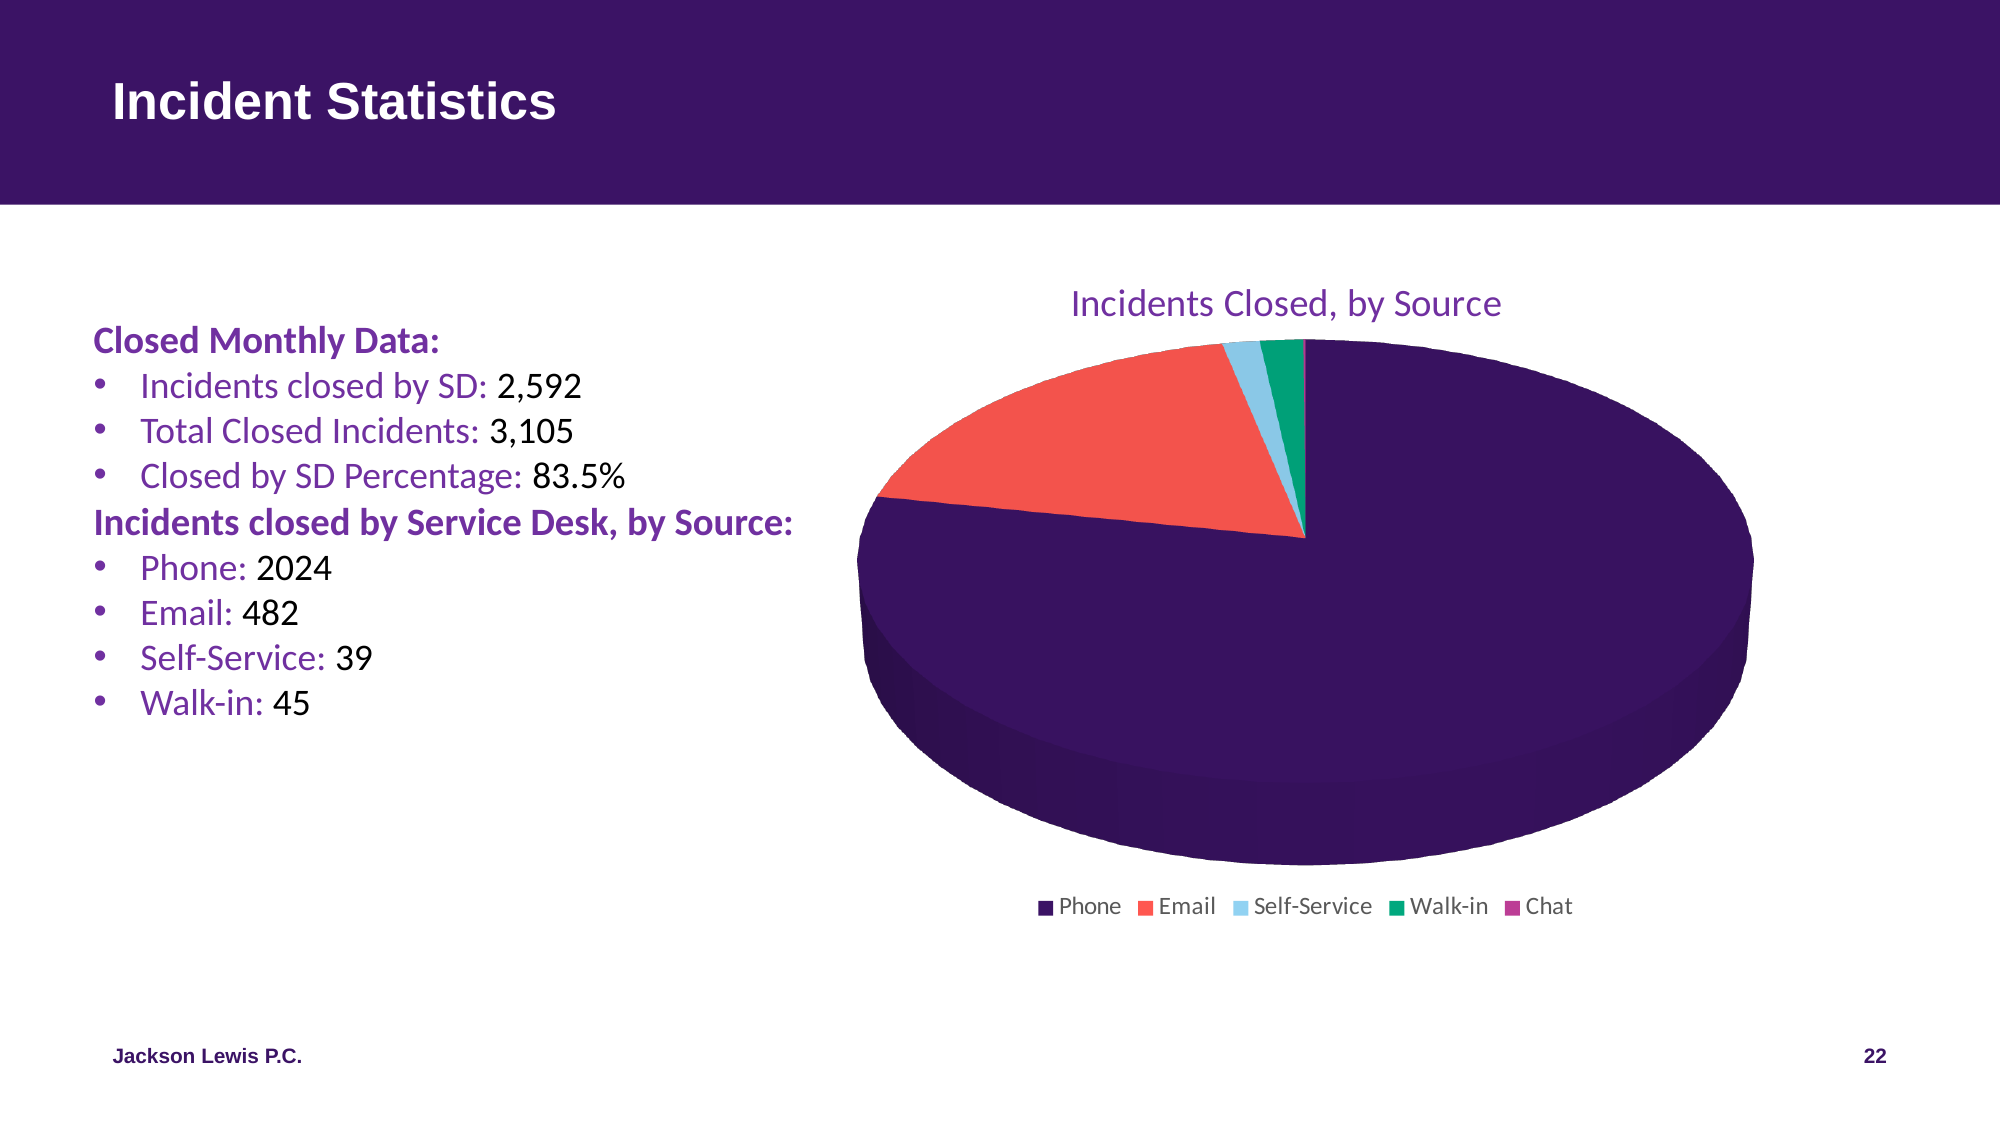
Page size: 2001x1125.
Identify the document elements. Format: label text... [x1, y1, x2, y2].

title Incident Statistics [112, 75, 1887, 197]
footer Jackson Lewis P.C. [112, 1042, 788, 1103]
text_box Closed Monthly Data: Incidents closed by SD: 2,592 Total Closed Incidents: 3,105 Closed by SD Percentage: 83.5% Incidents closed by Service Desk, by Source: Phone: 2024 Email: 482 Self-Service: 39 Walk-in: 45 [78, 307, 611, 771]
chart [611, 241, 2000, 927]
slide_number 22 [1436, 1042, 1887, 1103]
